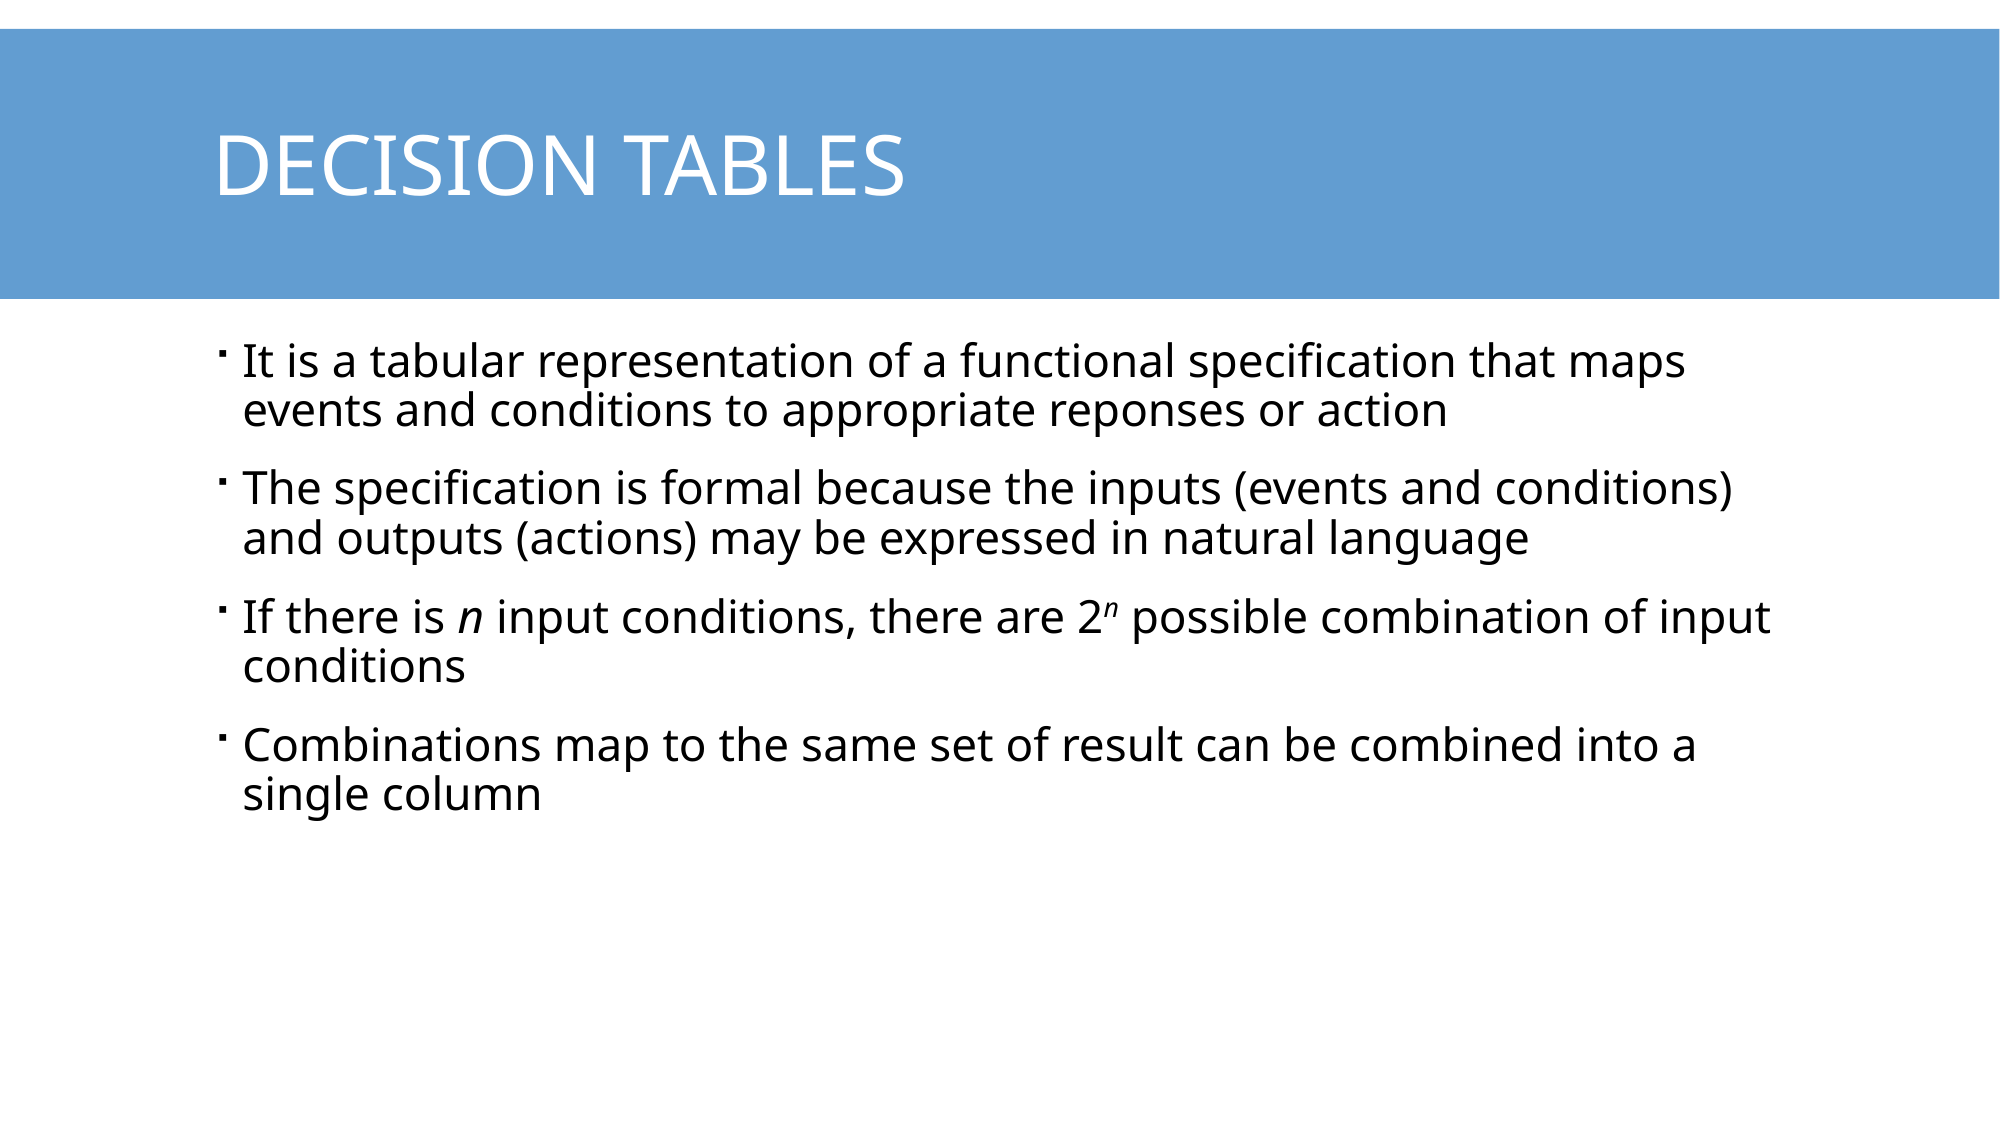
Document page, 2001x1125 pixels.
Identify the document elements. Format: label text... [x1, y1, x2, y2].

title Decision Tables [197, 46, 1803, 295]
list It is a tabular representation of a functional specification that maps events and conditions to appropriate reponses or action The specification is formal because the inputs (events and conditions) and outputs (actions) may be expressed in natural language If there is n input conditions, there are 2n possible combination of input conditions Combinations map to the same set of result can be combined into a single column [197, 329, 1803, 1020]
